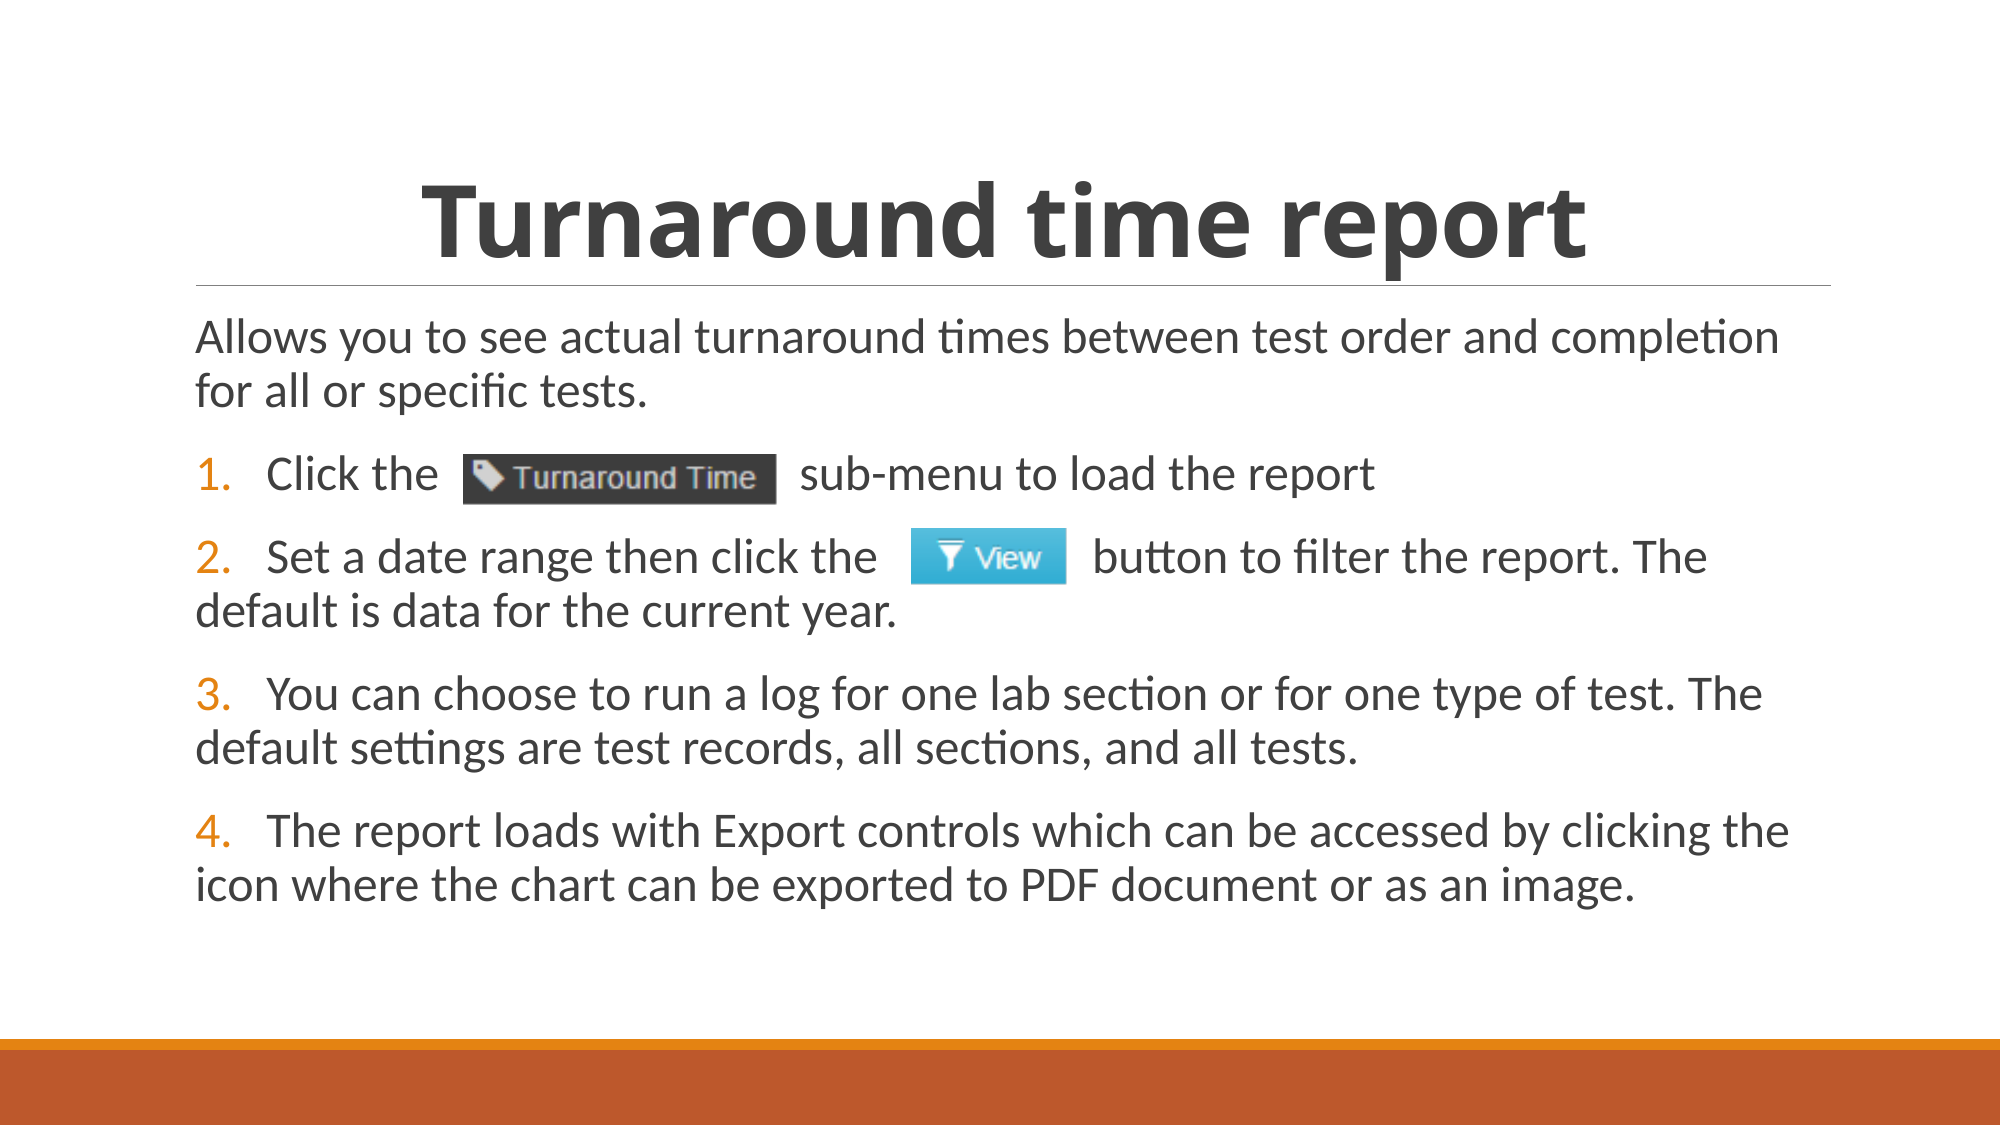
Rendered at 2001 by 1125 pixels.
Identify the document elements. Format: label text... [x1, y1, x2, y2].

title Turnaround time report [180, 47, 1830, 285]
picture [463, 453, 780, 508]
picture [910, 527, 1069, 587]
list Allows you to see actual turnaround times between test order and completion for all or specific tests. 1. Click the sub-menu to load the report 2. Set a date range then click the button to filter the report. The default is data for the current year. 3. You can choose to run a log for one lab section or for one type of test. The default settings are test records, all sections, and all tests. 4. The report loads with Export controls which can be accessed by clicking the icon where the chart can be exported to PDF document or as an image. [180, 302, 1830, 963]
